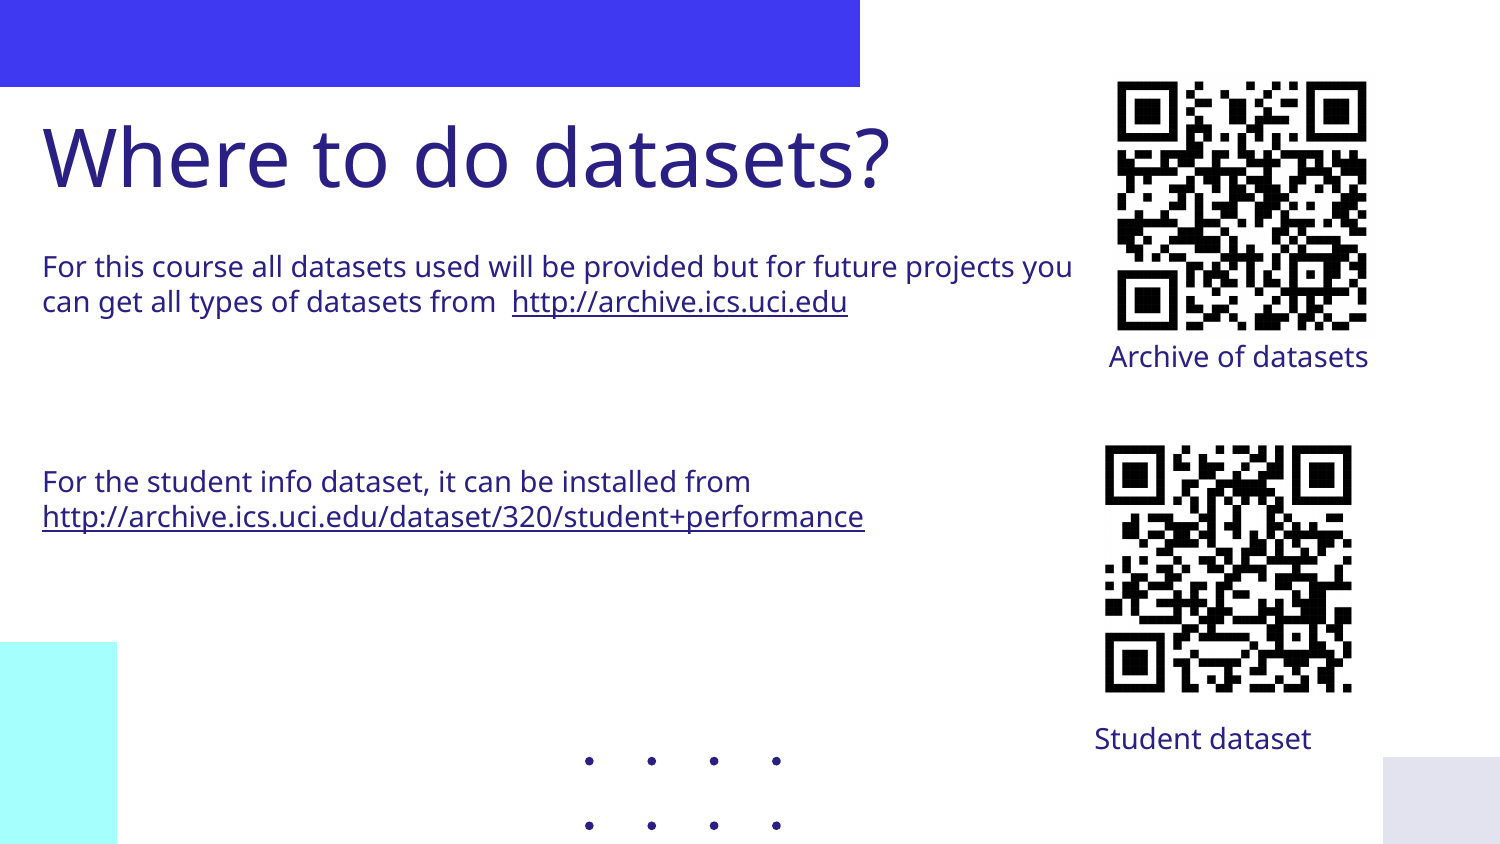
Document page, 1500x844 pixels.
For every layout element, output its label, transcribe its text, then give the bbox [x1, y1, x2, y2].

picture [1093, 433, 1362, 702]
title Where to do datasets? [26, 109, 926, 219]
text_box Archive of datasets [1093, 323, 1418, 385]
picture [1105, 69, 1376, 340]
subtitle For this course all datasets used will be provided but for future projects you can get all types of datasets from http://archive.ics.uci.edu For the student info dataset, it can be installed from http://archive.ics.uci.edu/dataset/320/student+performance [26, 233, 1106, 596]
text_box Student dataset [1079, 705, 1463, 767]
